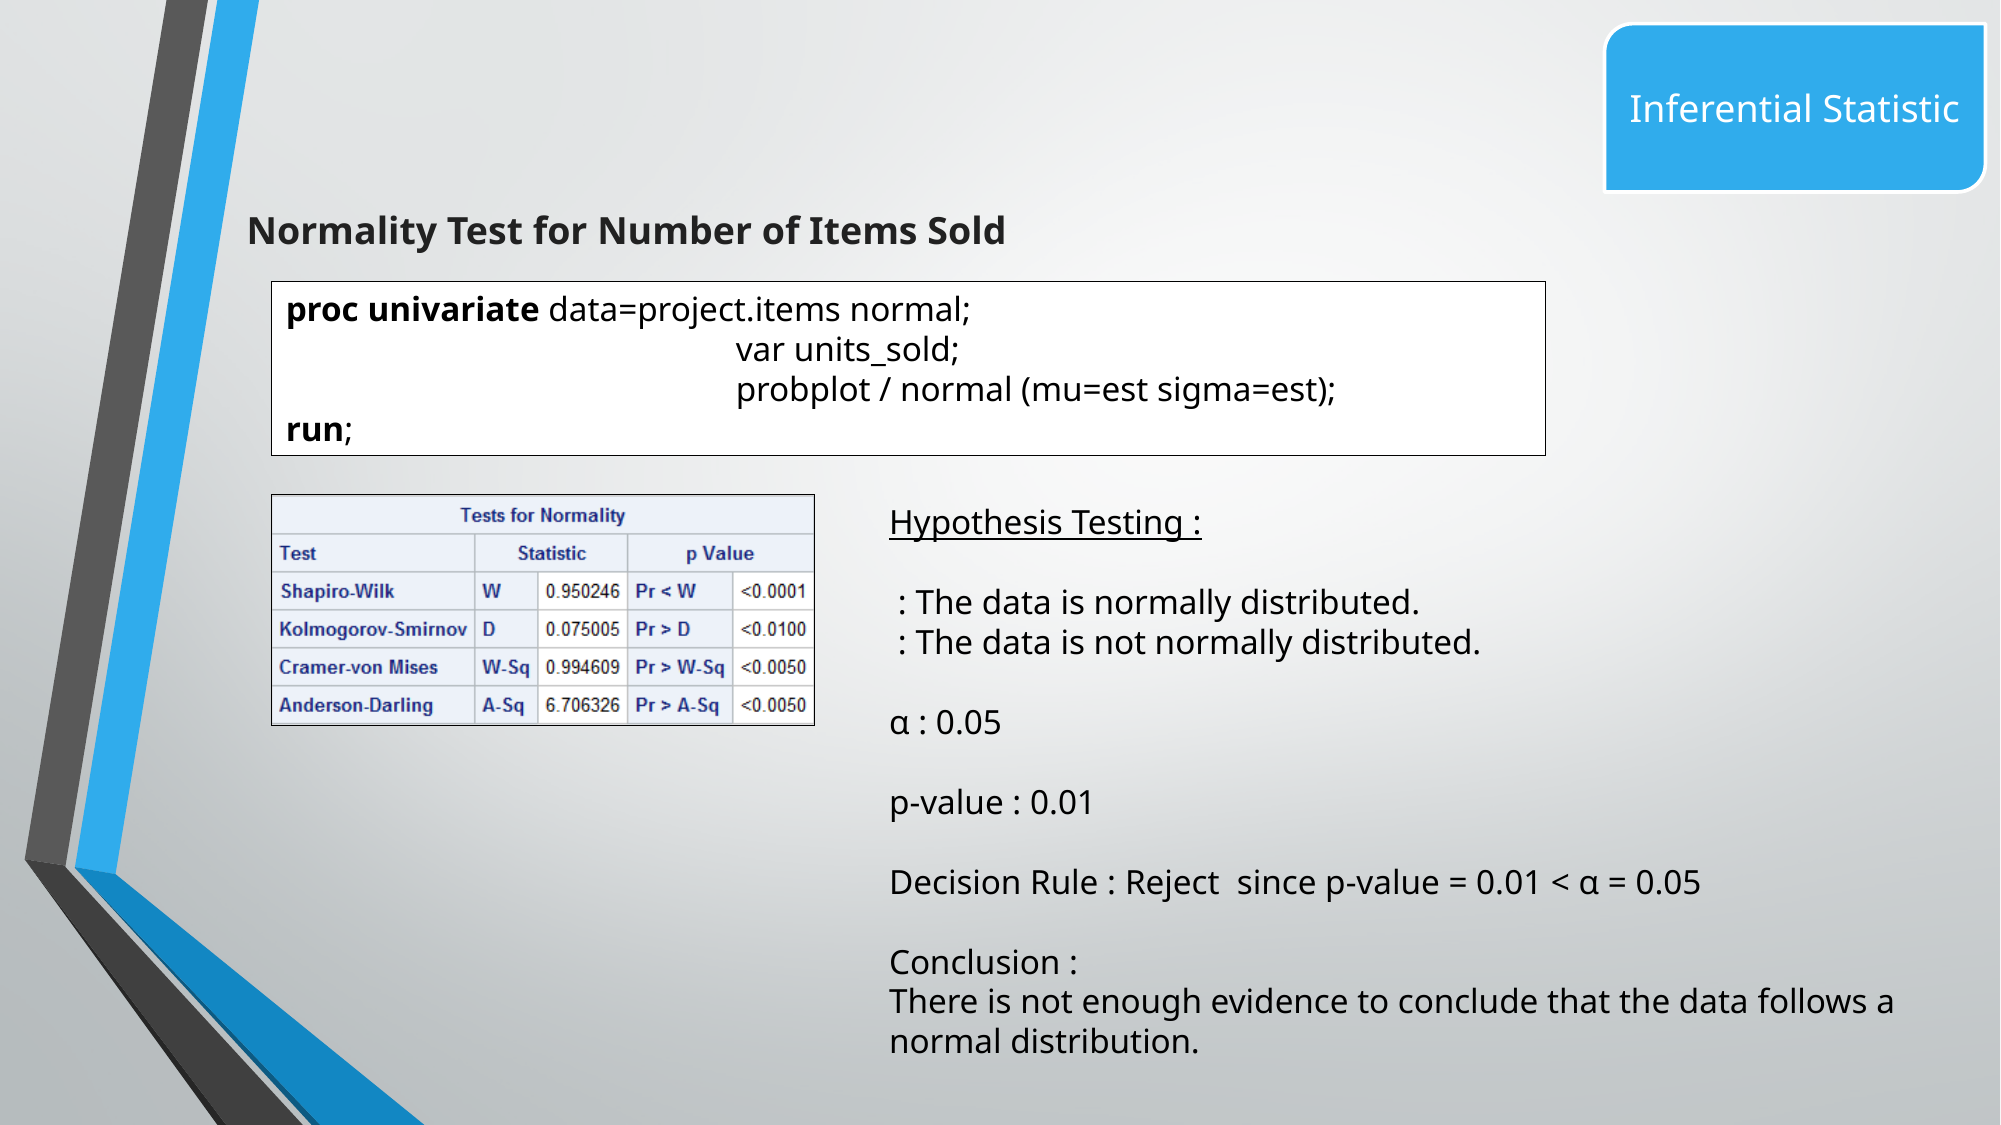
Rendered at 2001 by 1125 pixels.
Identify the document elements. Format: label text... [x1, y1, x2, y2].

title Normality Test for Number of Items Sold [231, 151, 1876, 308]
picture [270, 494, 815, 726]
text_box Inferential Statistic [1602, 21, 1988, 194]
text_box proc univariate data=project.items normal; var units_sold; probplot / normal (mu=est sigma=est); run; [271, 281, 1546, 456]
